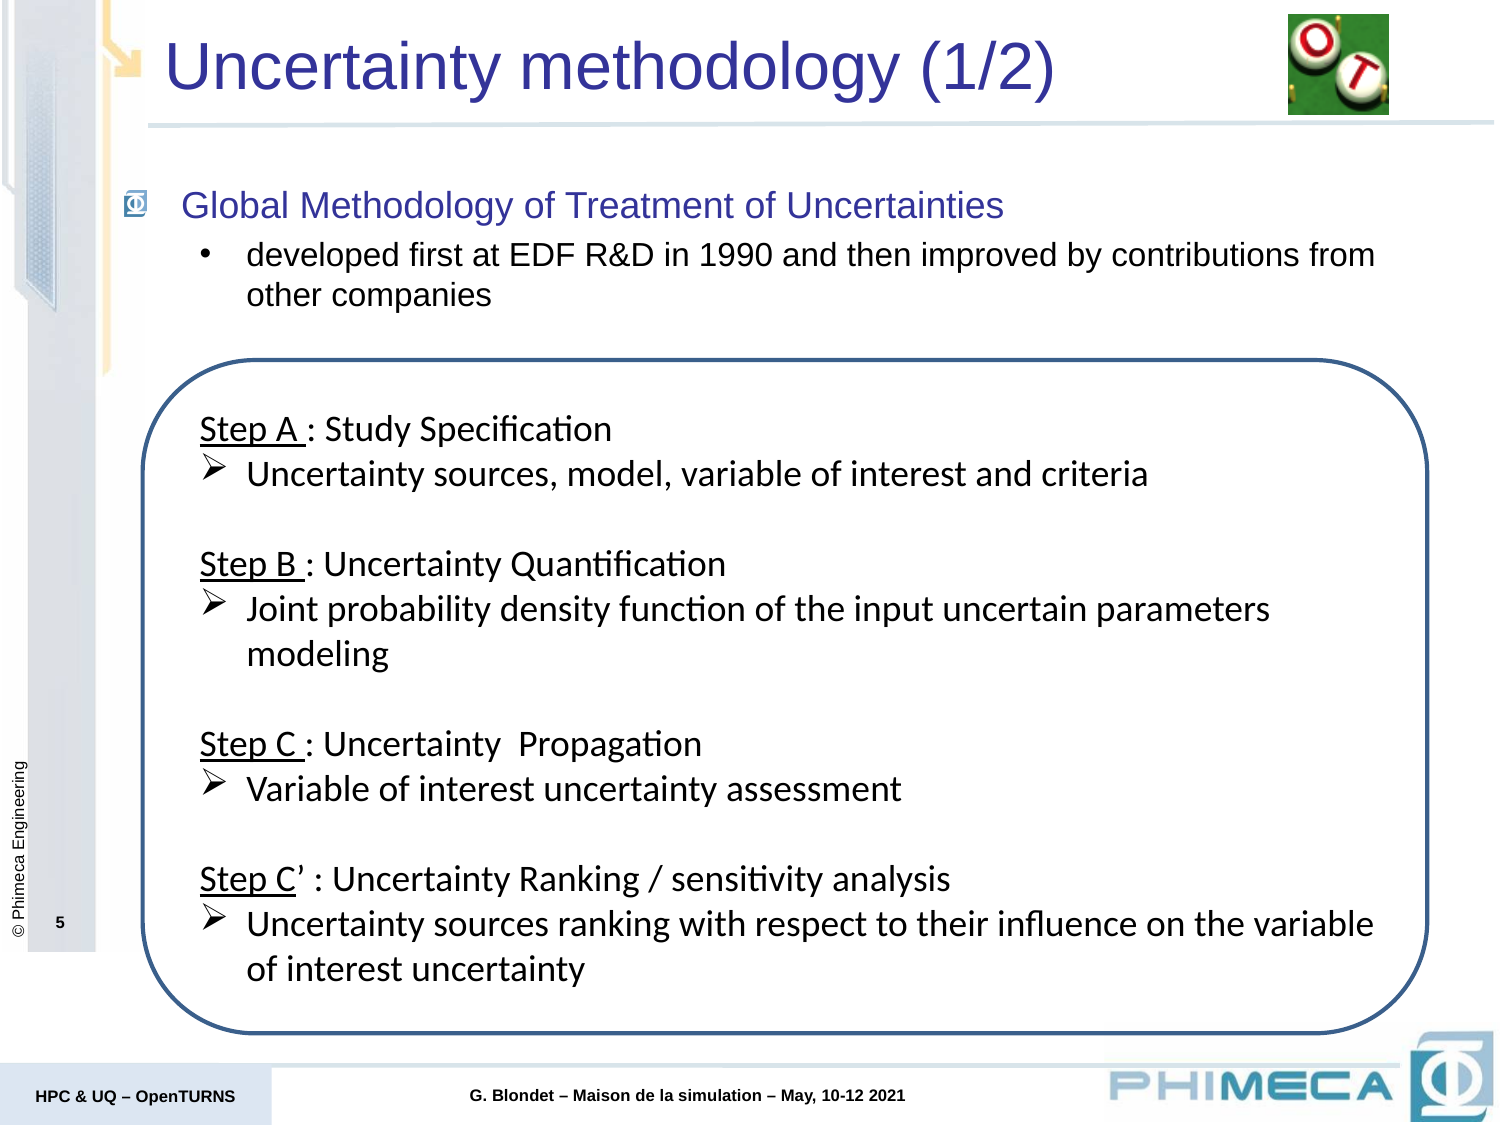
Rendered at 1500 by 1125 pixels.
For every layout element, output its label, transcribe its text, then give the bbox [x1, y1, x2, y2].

slide_number 5 [21, 891, 99, 952]
list Global Methodology of Treatment of Uncertainties developed first at EDF R&D in 1990 and then improved by contributions from other companies [109, 173, 1460, 366]
picture [2, 0, 145, 952]
text_box Step A : Study Specification Uncertainty sources, model, variable of interest and criteria Step B : Uncertainty Quantification Joint probability density function of the input uncertain parameters modeling Step C : Uncertainty Propagation Variable of interest uncertainty assessment Step C’ : Uncertainty Ranking / sensitivity analysis Uncertainty sources ranking with respect to their influence on the variable of interest uncertainty [140, 357, 1430, 1036]
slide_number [271, 1065, 1105, 1125]
title Uncertainty methodology (1/2) [150, 0, 1500, 126]
footer HPC & UQ – OpenTURNS [0, 1065, 271, 1125]
picture [124, 190, 147, 217]
picture [1104, 1022, 1500, 1122]
picture [1288, 14, 1389, 116]
